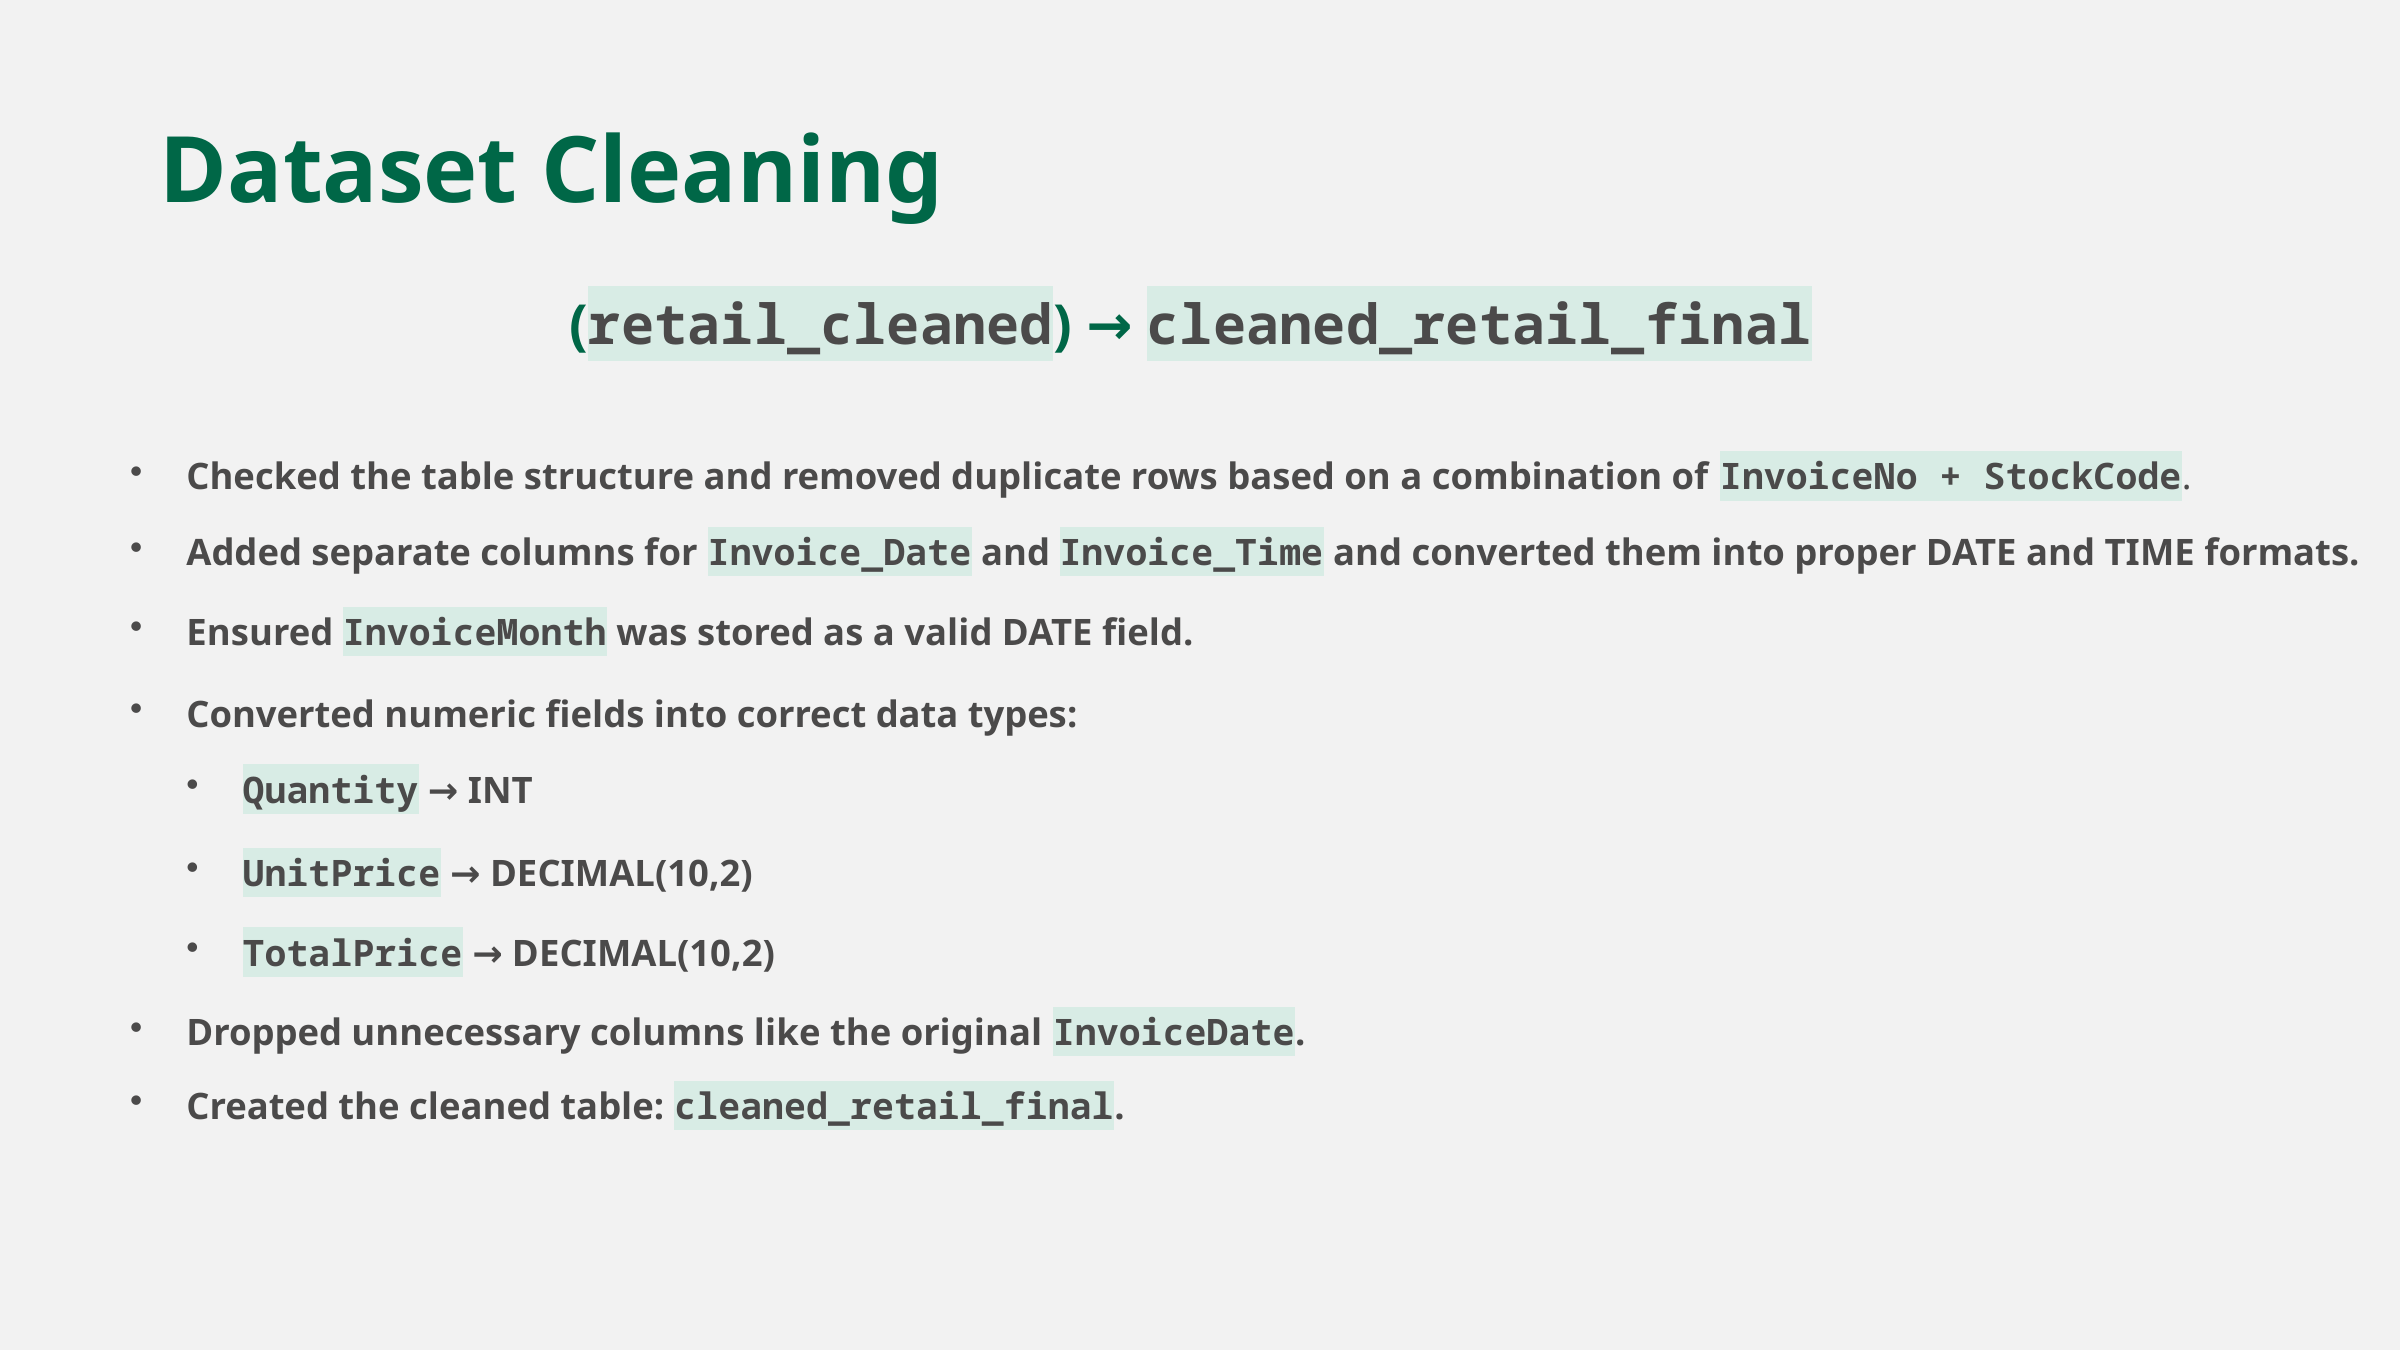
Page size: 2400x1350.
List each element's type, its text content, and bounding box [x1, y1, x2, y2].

text_box Ensured InvoiceMonth was stored as a valid DATE field. [130, 593, 2270, 655]
text_box Converted numeric fields into correct data types: [130, 674, 2270, 735]
text_box Created the cleaned table: cleaned_retail_final. [130, 1067, 2270, 1129]
text_box Dataset Cleaning [159, 128, 1543, 222]
text_box UnitPrice → DECIMAL(10,2) [130, 834, 2270, 896]
text_box Added separate columns for Invoice_Date and Invoice_Time and converted them into proper DATE and TIME formats. [130, 513, 2270, 575]
text_box Quantity → INT [130, 750, 2270, 812]
text_box Dropped unnecessary columns like the original InvoiceDate. [130, 993, 2270, 1055]
text_box TotalPrice → DECIMAL(10,2) [130, 914, 2270, 975]
text_box Checked the table structure and removed duplicate rows based on a combination of InvoiceNo + StockCode. [130, 437, 2270, 499]
text_box (retail_cleaned) → cleaned_retail_final [84, 287, 1618, 359]
